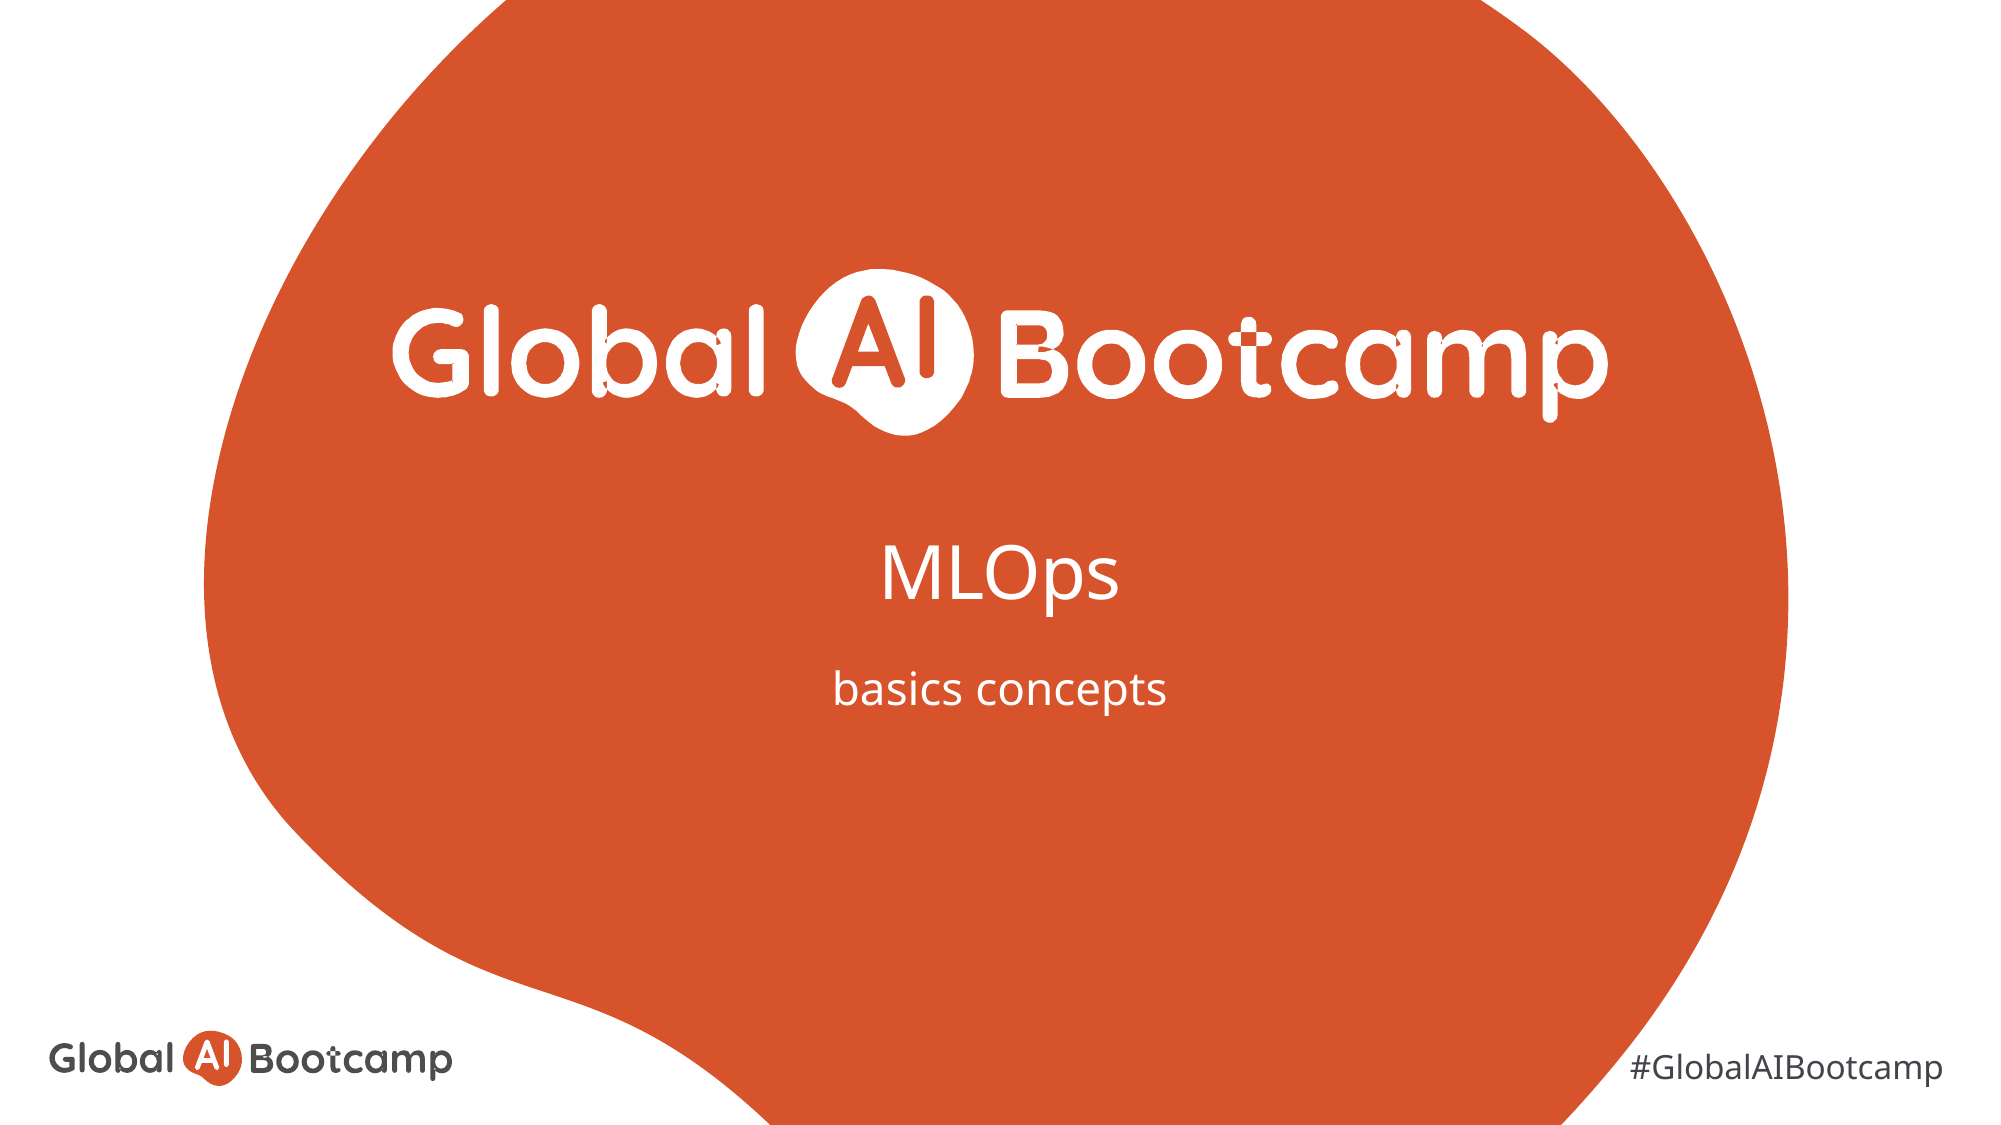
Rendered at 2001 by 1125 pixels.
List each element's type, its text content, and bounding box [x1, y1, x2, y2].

list basics concepts [397, 659, 1603, 715]
title MLOps [397, 523, 1603, 615]
